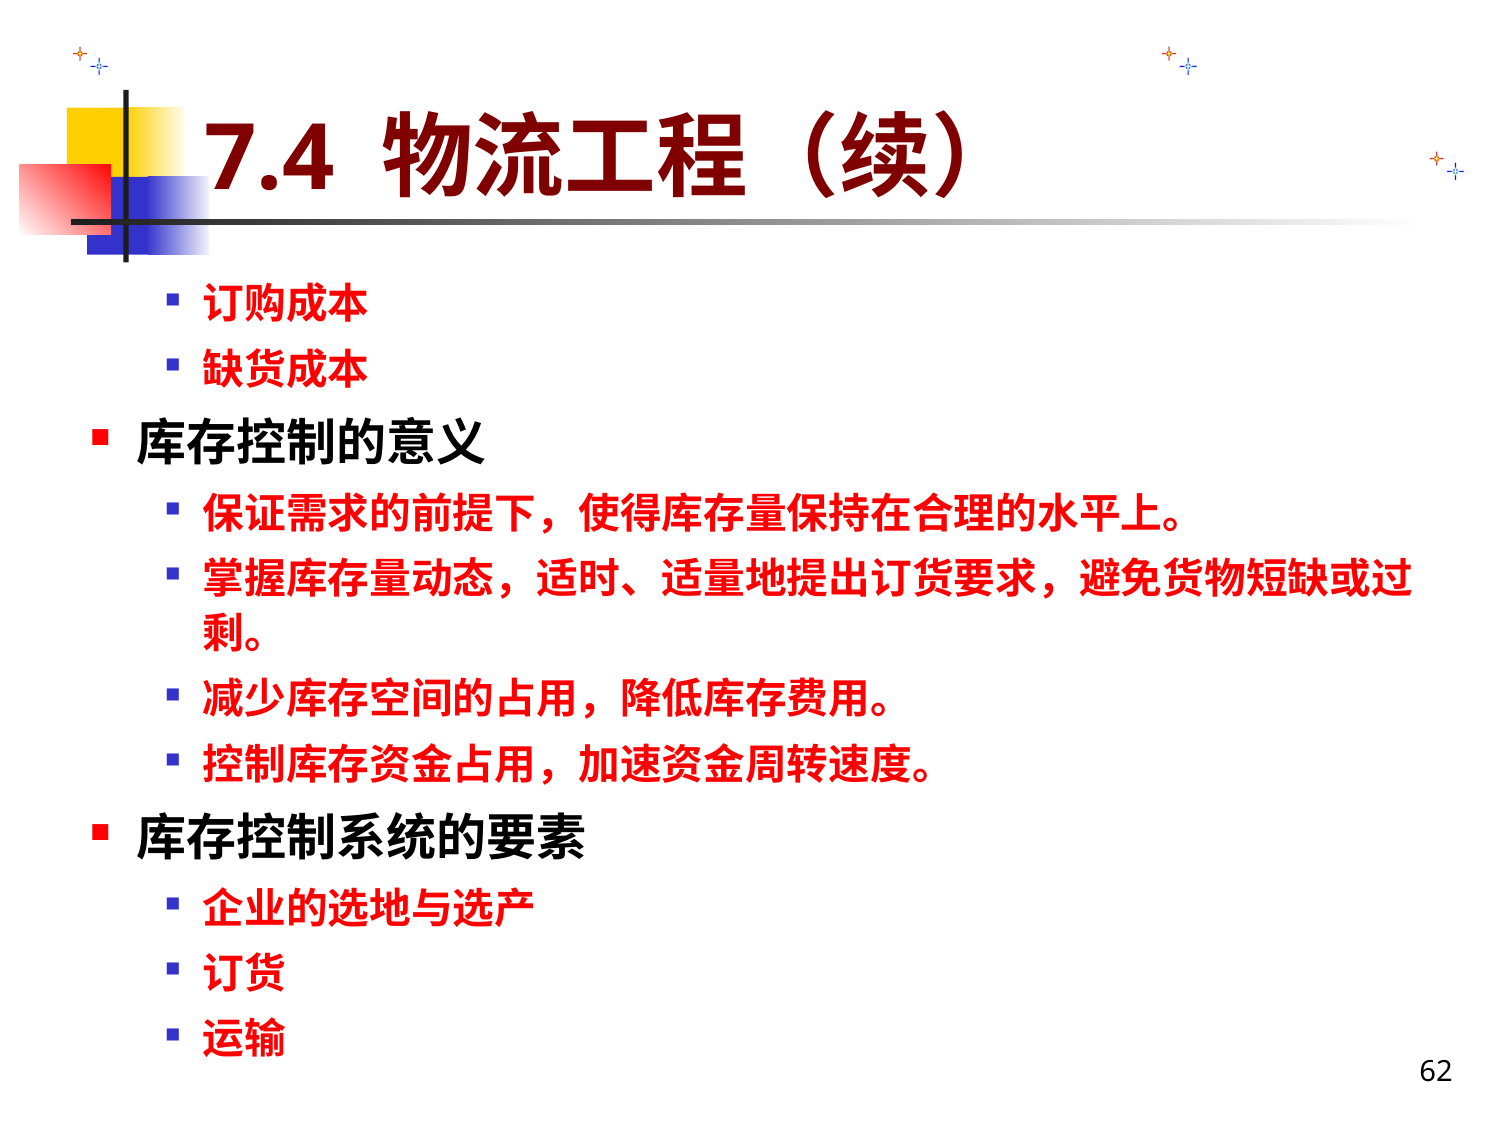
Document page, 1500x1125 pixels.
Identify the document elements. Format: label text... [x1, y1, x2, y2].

list 订购成本 缺货成本 库存控制的意义 保证需求的前提下，使得库存量保持在合理的水平上。 掌握库存量动态，适时、适量地提出订货要求，避免货物短缺或过剩。 减少库存空间的占用，降低库存费用。 控制库存资金占用，加速资金周转速度。 库存控制系统的要素 企业的选地与选产 订货 运输 [0, 264, 1500, 1094]
picture [62, 42, 113, 93]
title 7.4 物流工程（续） [189, 78, 1468, 216]
slide_number 62 [1154, 1023, 1468, 1100]
picture [1151, 42, 1202, 78]
